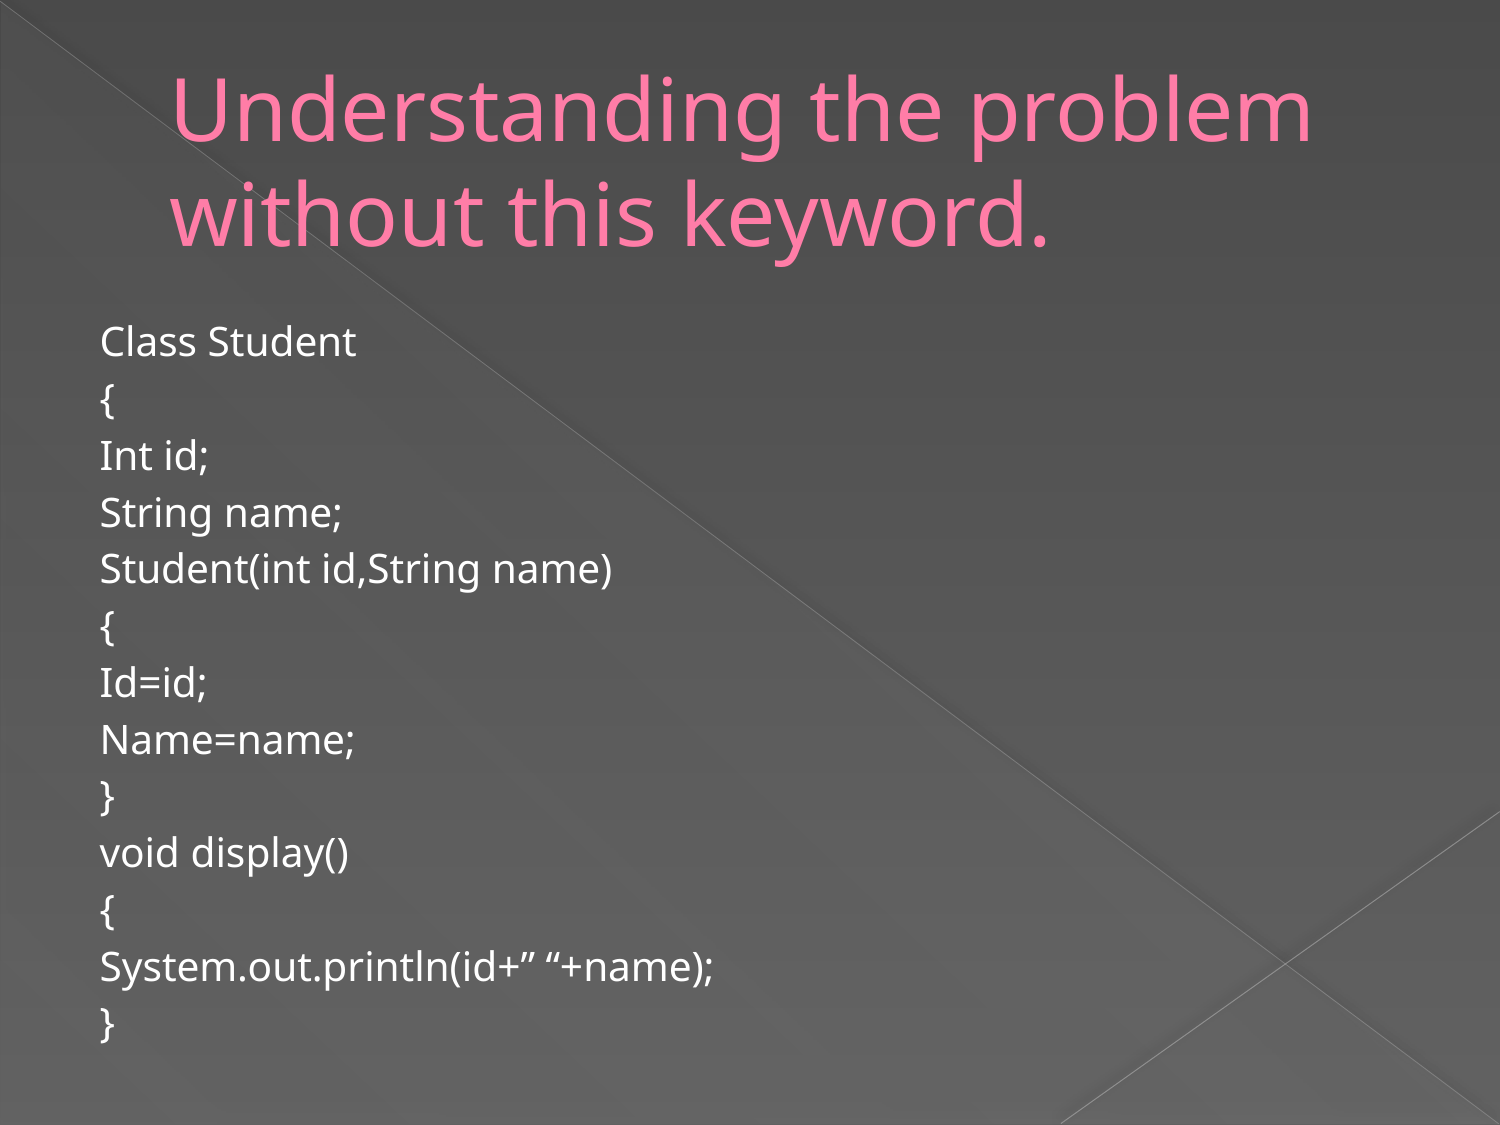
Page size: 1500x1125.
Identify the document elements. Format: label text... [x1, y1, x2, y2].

list Class Student { Int id; String name; Student(int id,String name) { Id=id; Name=name; } void display() { System.out.println(id+” “+name); } [75, 308, 1425, 1059]
title Understanding the problem without this keyword. [75, 43, 1425, 274]
